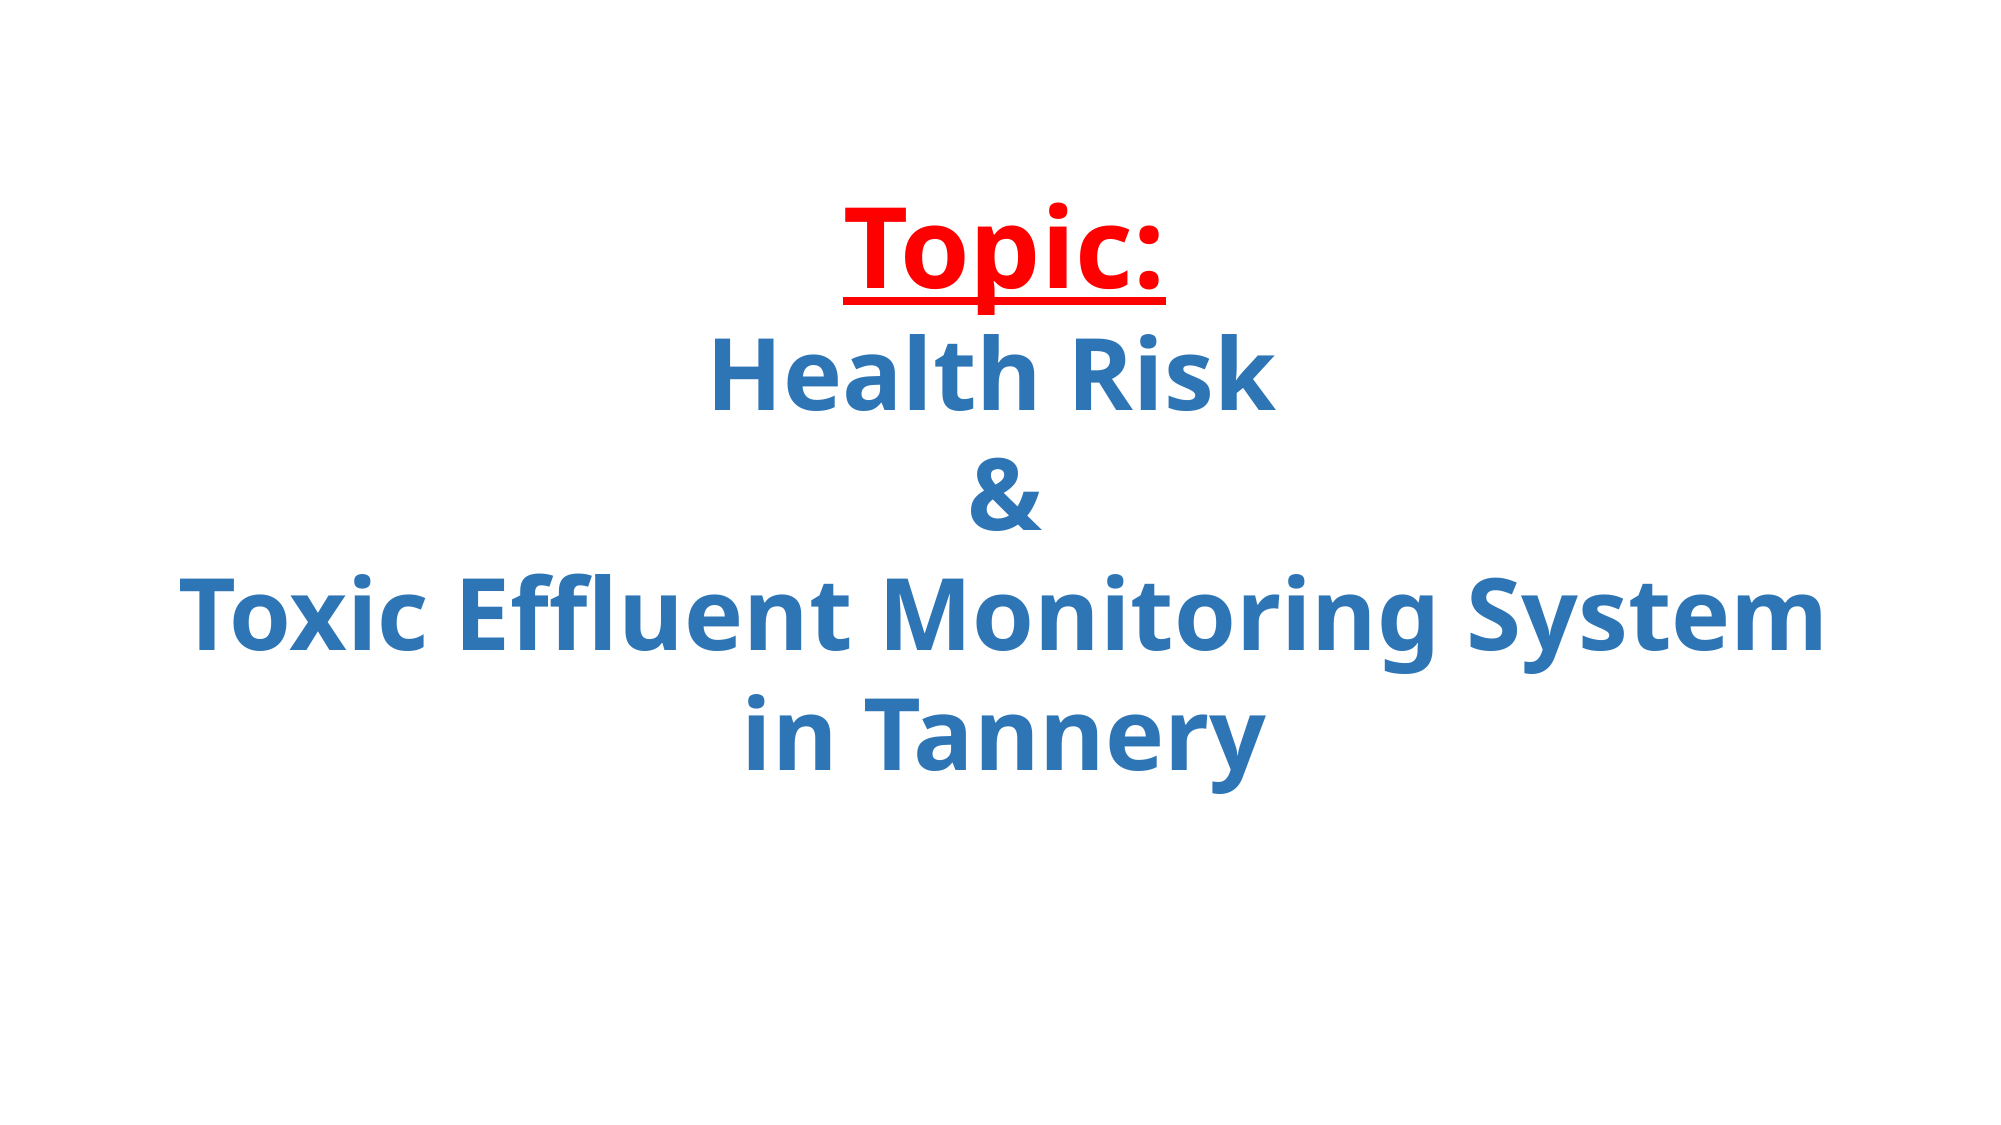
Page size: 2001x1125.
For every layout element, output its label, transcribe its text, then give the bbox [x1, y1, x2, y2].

title Topic: Health Risk & Toxic Effluent Monitoring System in Tannery [142, 207, 1868, 759]
